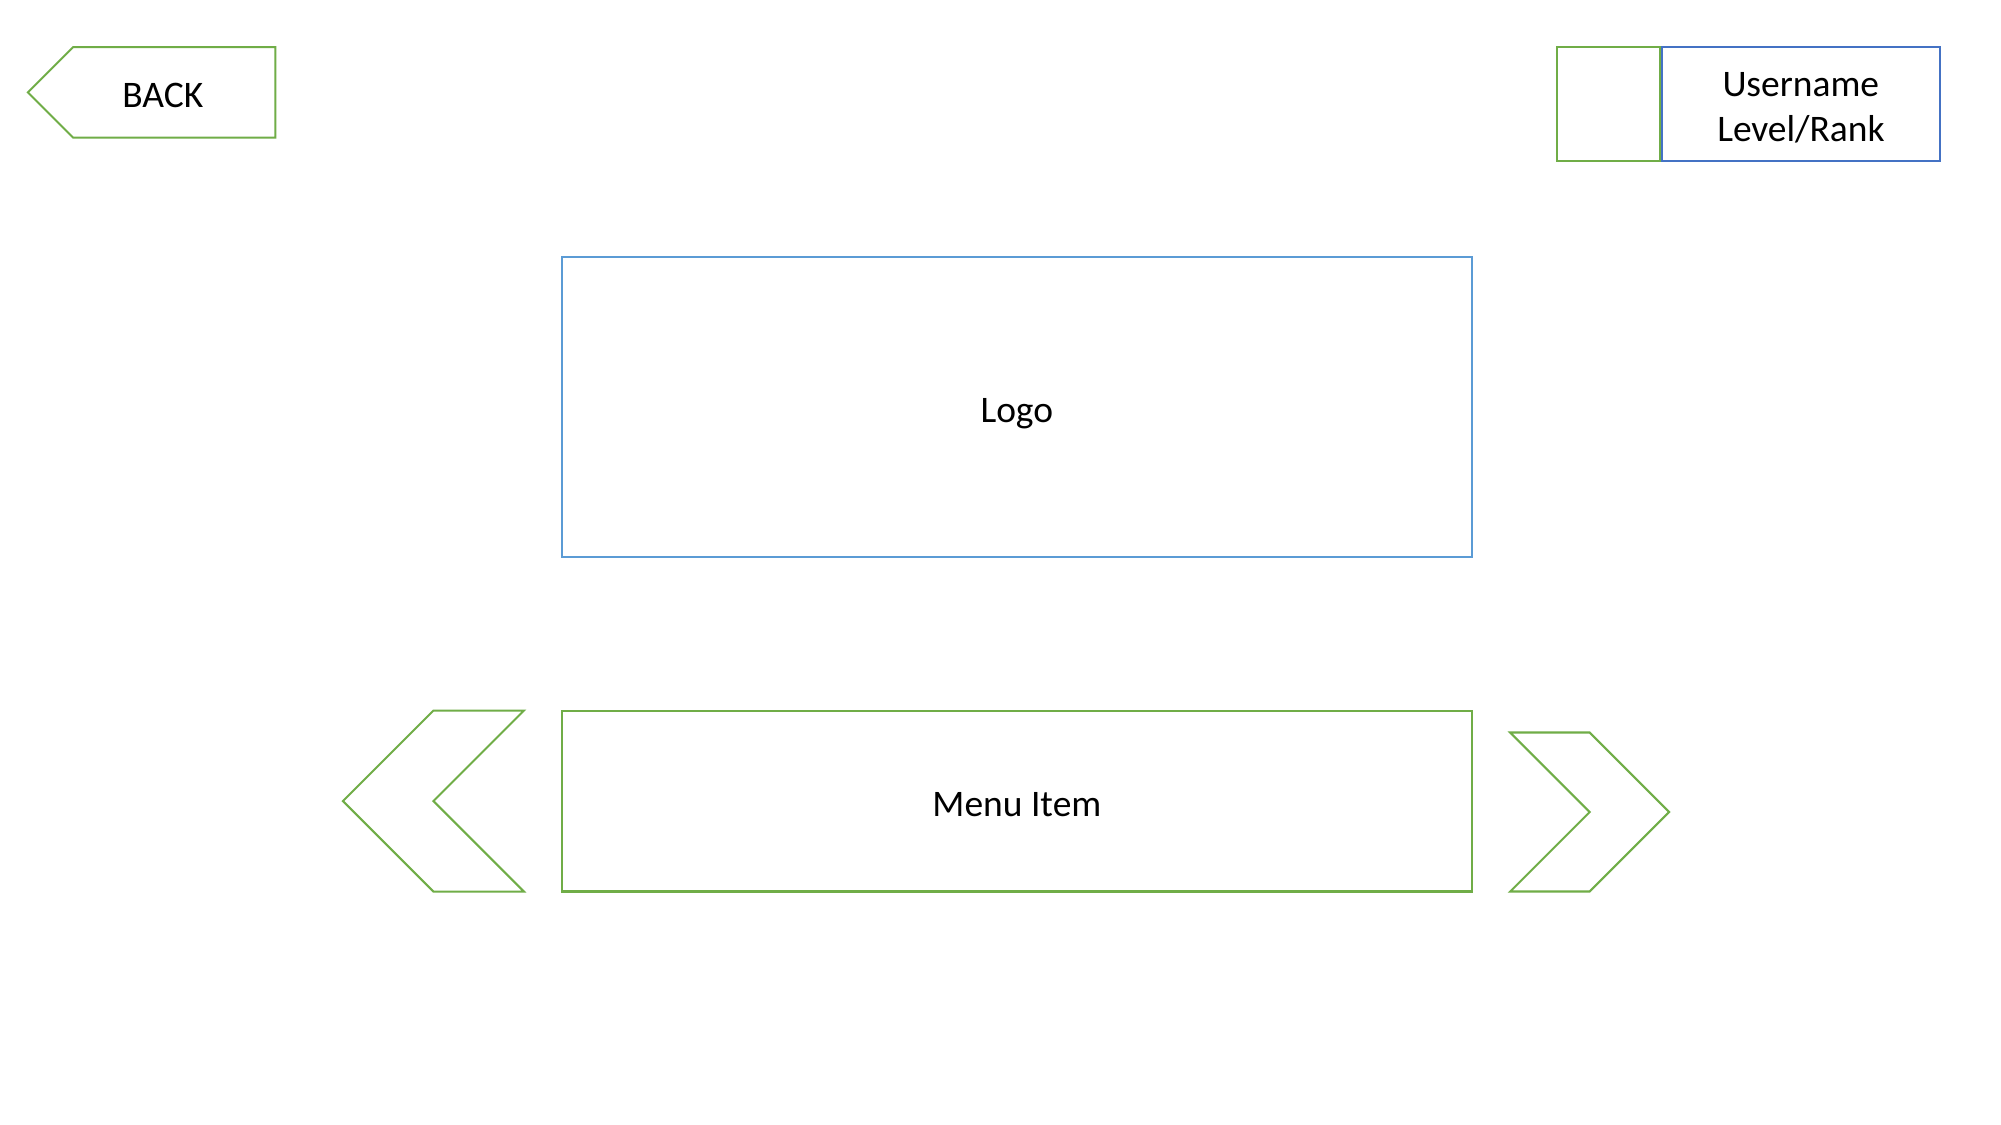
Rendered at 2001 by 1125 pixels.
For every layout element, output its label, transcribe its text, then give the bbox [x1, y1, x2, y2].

text_box [341, 709, 527, 893]
text_box Menu Item [561, 710, 1473, 893]
text_box [1556, 46, 1661, 162]
text_box Username Level/Rank [1661, 46, 1941, 162]
text_box Logo [561, 256, 1473, 558]
text_box BACK [26, 46, 277, 139]
text_box [1507, 731, 1671, 893]
